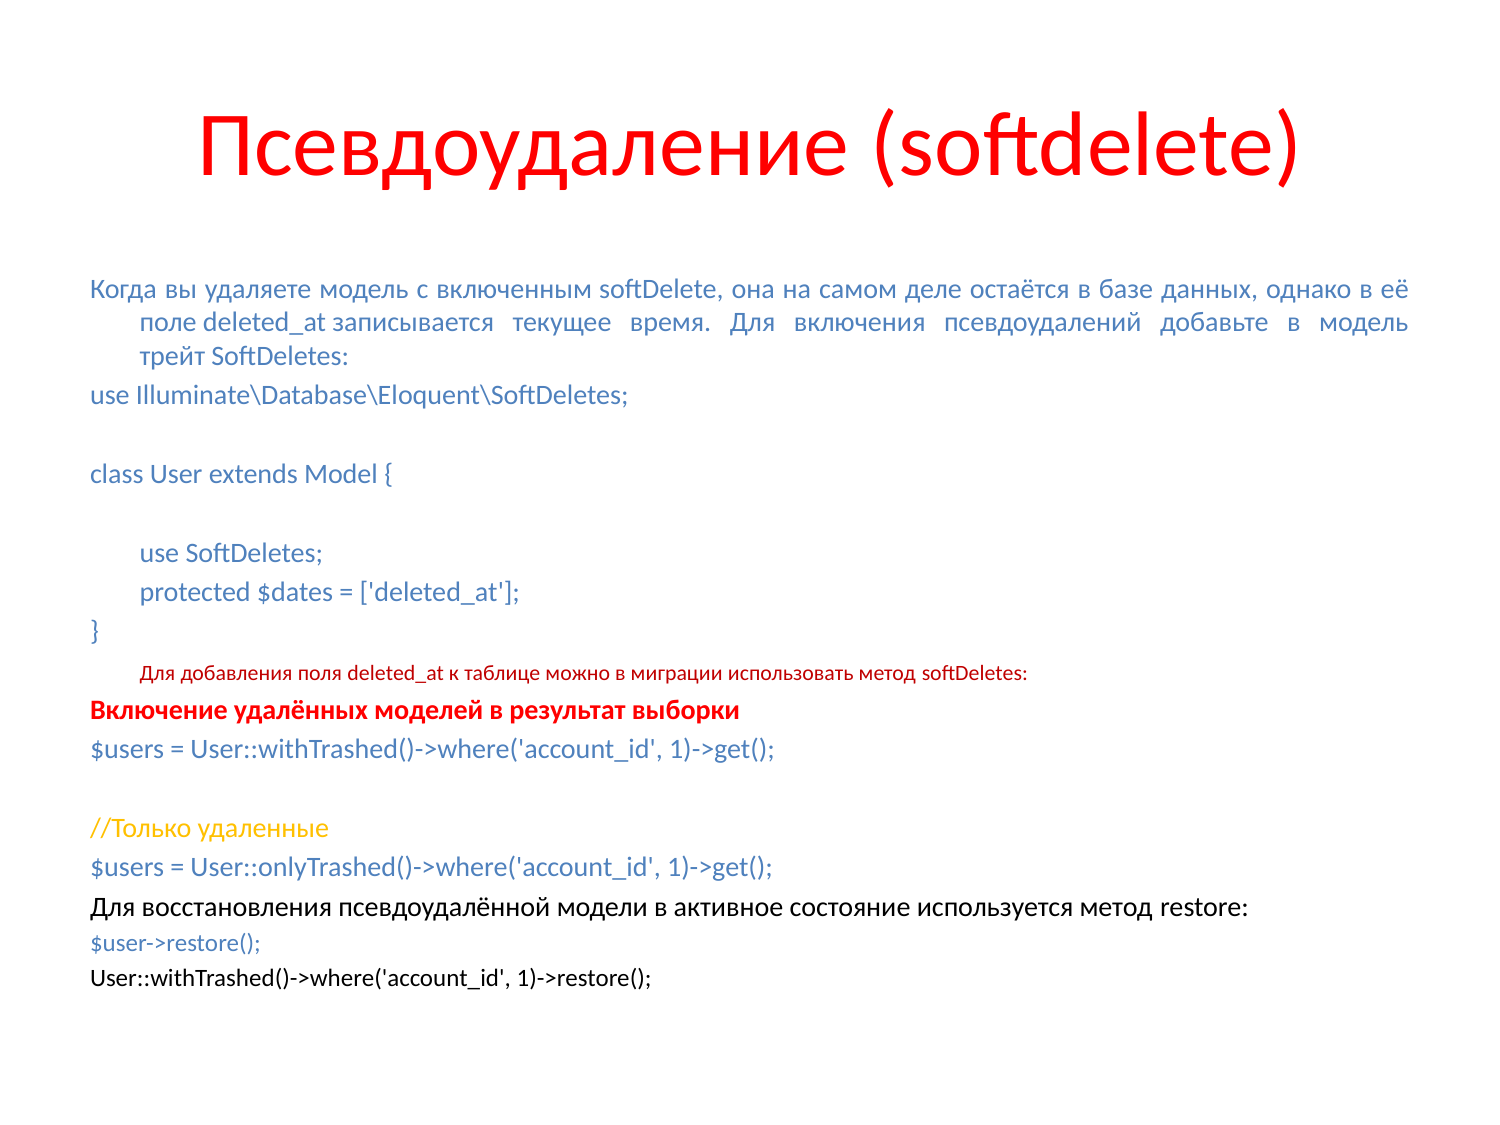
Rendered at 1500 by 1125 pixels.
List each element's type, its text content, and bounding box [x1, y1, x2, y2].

list Когда вы удаляете модель с включенным softDelete, она на самом деле остаётся в базе данных, однако в её поле deleted_at записывается текущее время. Для включения псевдоудалений добавьте в модель трейт SoftDeletes: use Illuminate\Database\Eloquent\SoftDeletes; class User extends Model { use SoftDeletes; protected $dates = ['deleted_at']; } Для добавления поля deleted_at к таблице можно в миграции использовать метод softDeletes: Включение удалённых моделей в результат выборки $users = User::withTrashed()->where('account_id', 1)->get(); //Только удаленные $users = User::onlyTrashed()->where('account_id', 1)->get(); Для восстановления псевдоудалённой модели в активное состояние используется метод restore: $user->restore(); User::withTrashed()->where('account_id', 1)->restore(); [75, 262, 1425, 1005]
title Псевдоудаление (softdelete) [75, 45, 1425, 233]
